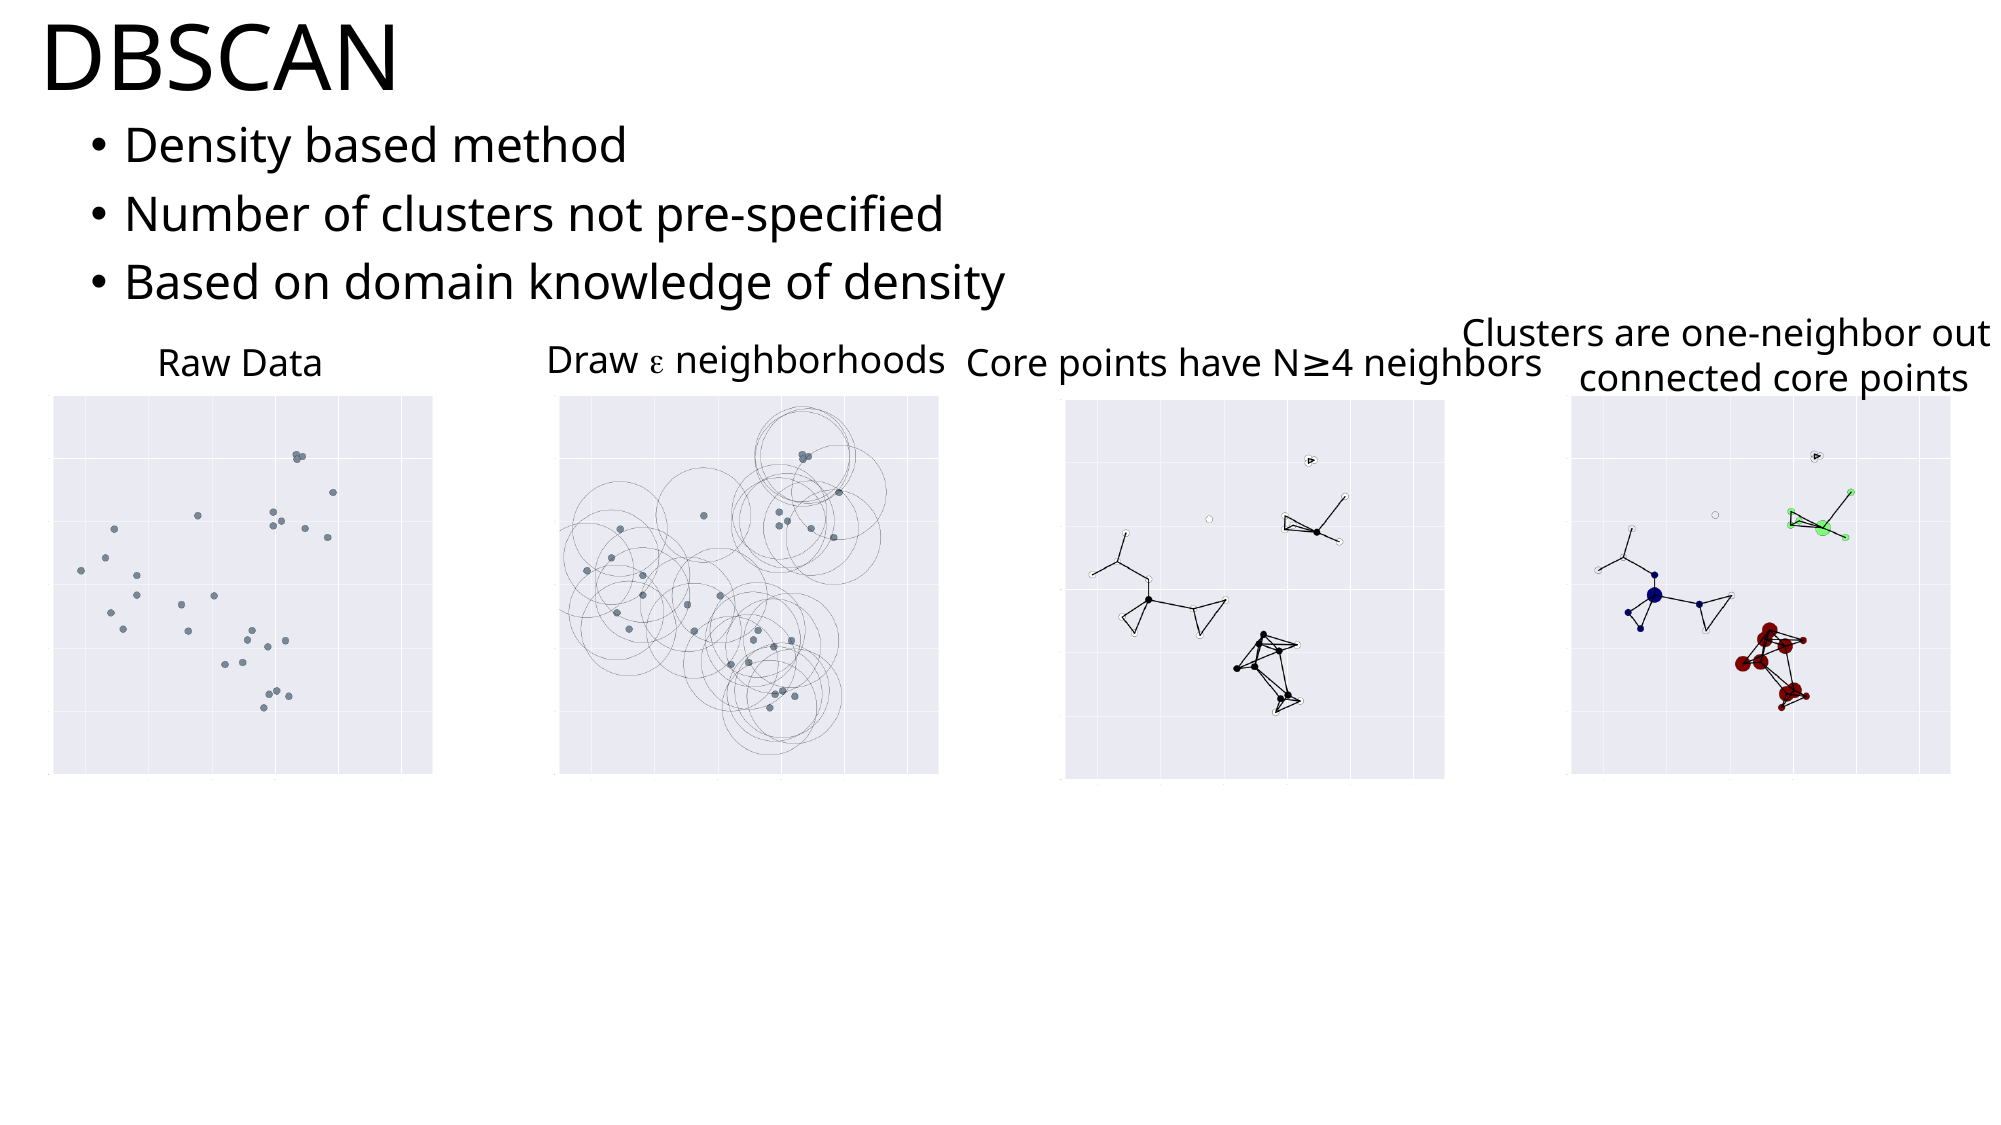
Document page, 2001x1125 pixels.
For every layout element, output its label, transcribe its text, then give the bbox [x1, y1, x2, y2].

title DBSCAN [24, 0, 1750, 170]
picture [43, 390, 437, 784]
text_box Draw  neighborhoods [531, 328, 961, 389]
text_box Core points have N≥4 neighbors [951, 331, 1446, 391]
text_box Raw Data [142, 331, 339, 390]
text_box Clusters are one-neighbor out from connected core points [1446, 301, 2000, 407]
picture [1055, 394, 1449, 789]
picture [1561, 390, 1955, 784]
picture [549, 390, 943, 784]
list Density based method Number of clusters not pre-specified Based on domain knowledge of density [75, 113, 1801, 320]
